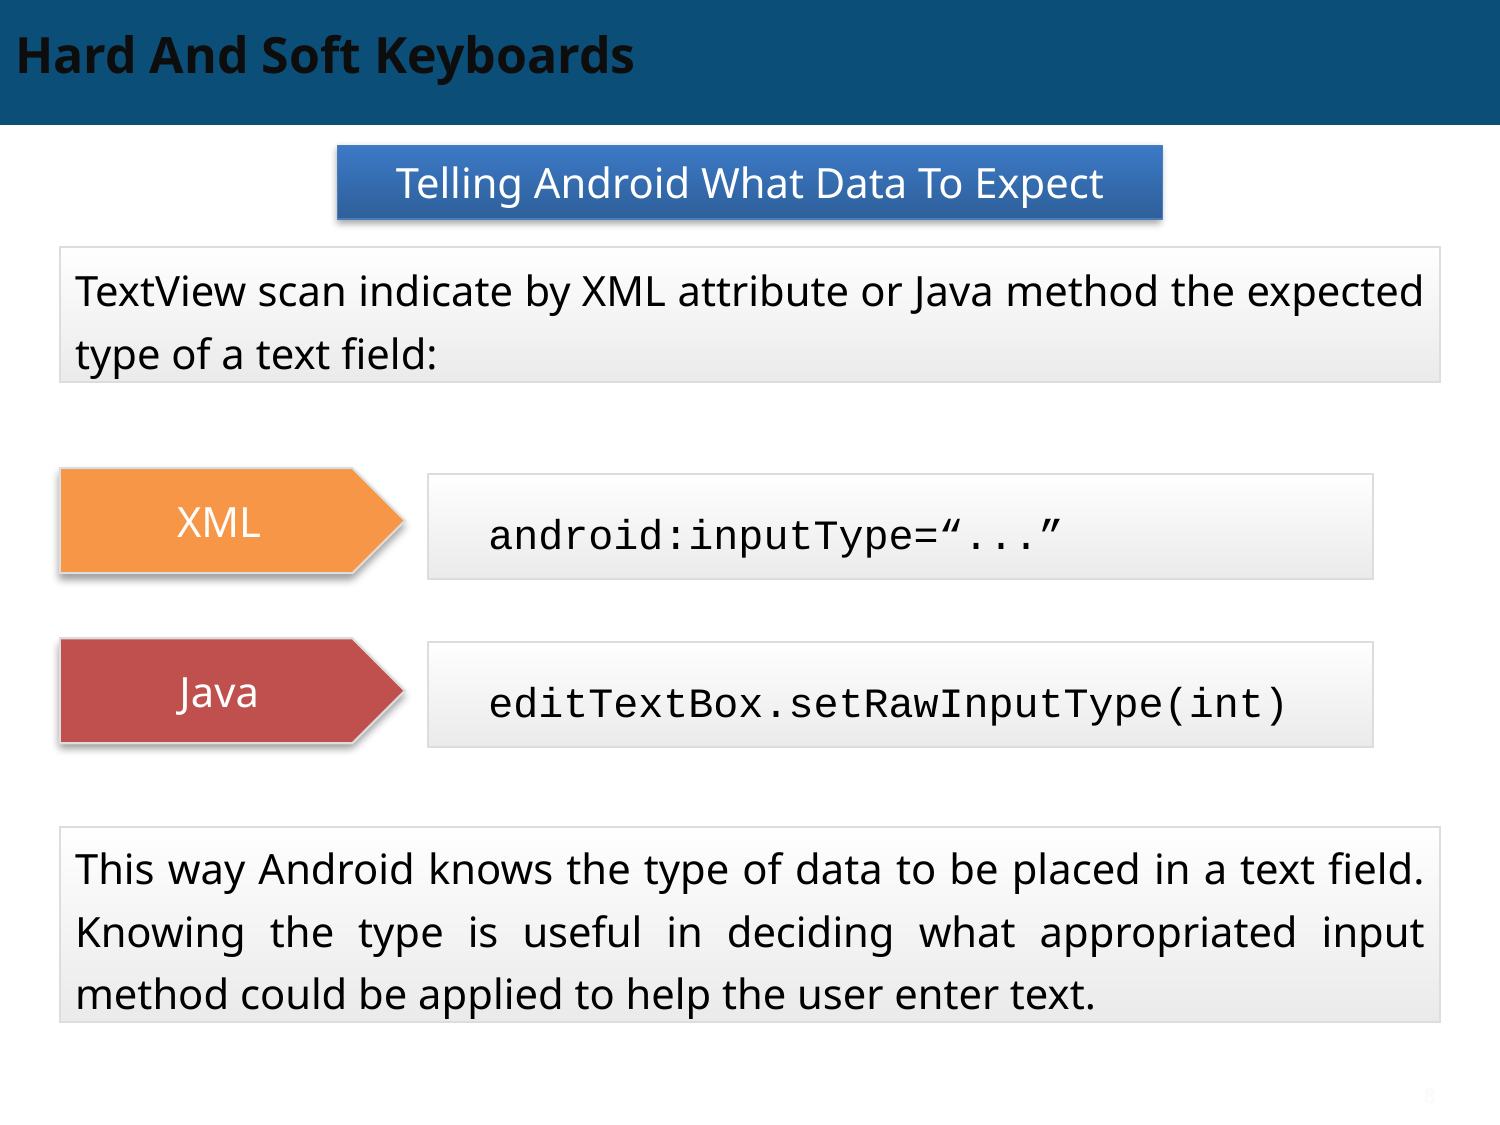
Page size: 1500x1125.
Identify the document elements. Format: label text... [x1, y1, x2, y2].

text_box This way Android knows the type of data to be placed in a text field. Knowing the type is useful in deciding what appropriated input method could be applied to help the user enter text. [59, 826, 1440, 1022]
text_box Telling Android What Data To Expect [337, 145, 1163, 220]
text_box Java [59, 638, 405, 744]
text_box TextView scan indicate by XML attribute or Java method the expected type of a text field: [59, 247, 1440, 383]
text_box editTextBox.setRawInputType(int) [428, 642, 1374, 747]
text_box android:inputType=“...” [428, 473, 1374, 579]
title Hard And Soft Keyboards [0, 21, 1351, 86]
text_box XML [59, 468, 405, 574]
